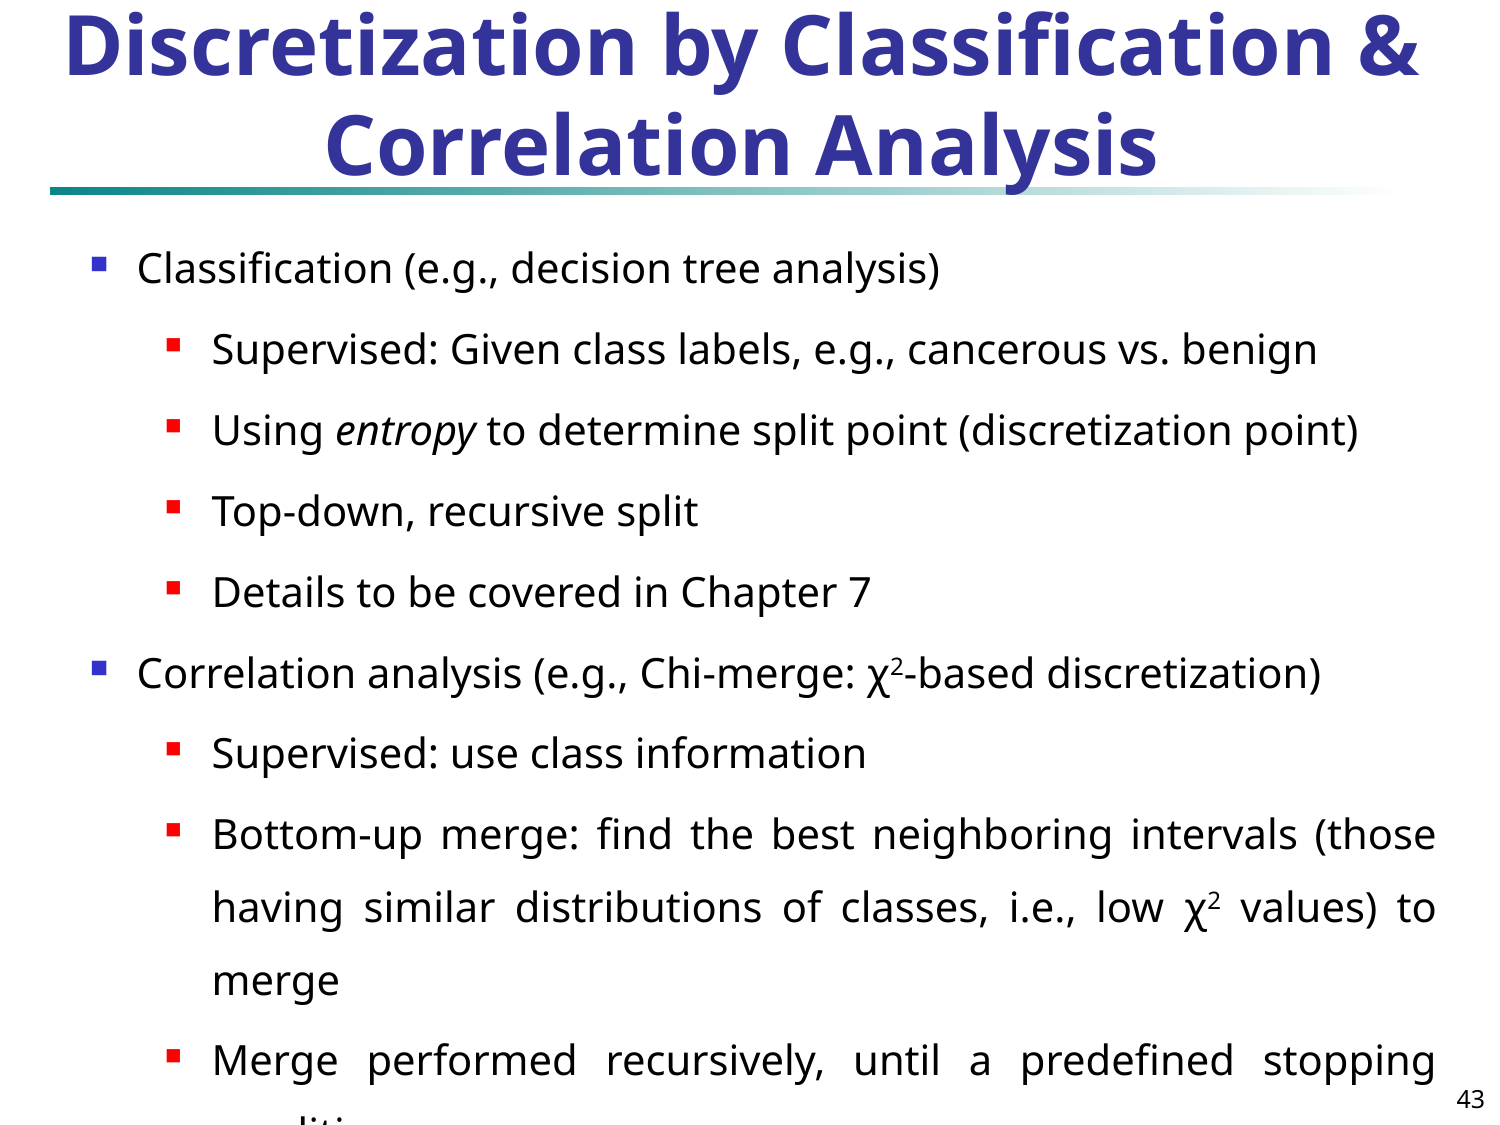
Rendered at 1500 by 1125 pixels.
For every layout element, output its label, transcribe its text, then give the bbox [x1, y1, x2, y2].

title Discretization by Classification & Correlation Analysis [37, 0, 1446, 200]
list Classification (e.g., decision tree analysis) Supervised: Given class labels, e.g., cancerous vs. benign Using entropy to determine split point (discretization point) Top-down, recursive split Details to be covered in Chapter 7 Correlation analysis (e.g., Chi-merge: χ2-based discretization) Supervised: use class information Bottom-up merge: find the best neighboring intervals (those having similar distributions of classes, i.e., low χ2 values) to merge Merge performed recursively, until a predefined stopping condition [75, 212, 1453, 1063]
text_box [275, 600, 538, 650]
text_box 43 [1187, 1062, 1500, 1125]
text_box [281, 981, 312, 1032]
